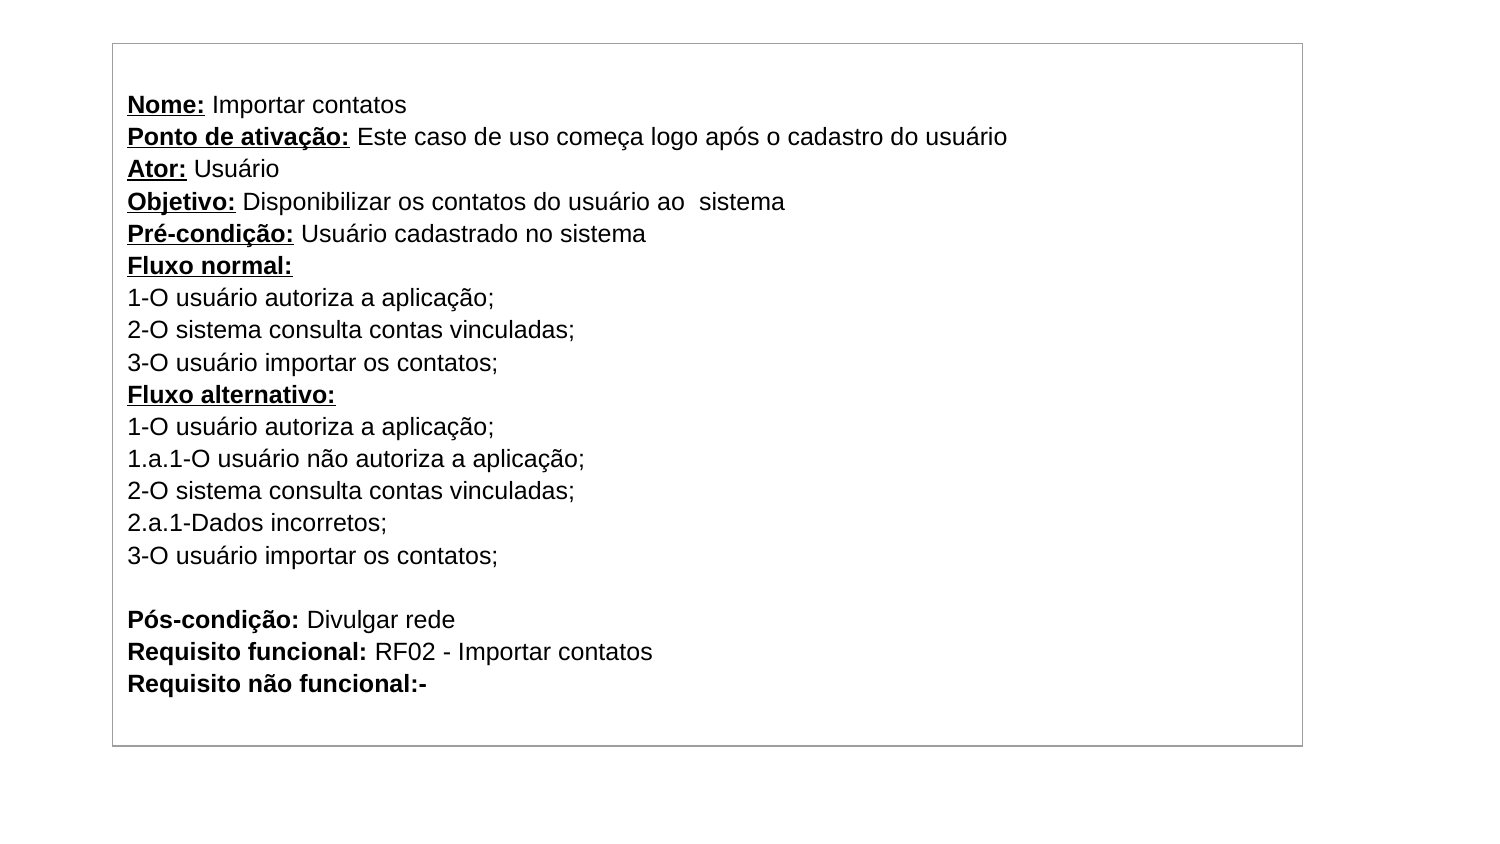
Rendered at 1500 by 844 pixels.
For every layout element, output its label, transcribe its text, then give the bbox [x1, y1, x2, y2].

table_header Nome: Importar contatos Ponto de ativação: Este caso de uso começa logo após o cadastro do usuário Ator: Usuário Objetivo: Disponibilizar os contatos do usuário ao sistema Pré-condição: Usuário cadastrado no sistema Fluxo normal: 1-O usuário autoriza a aplicação; 2-O sistema consulta contas vinculadas; 3-O usuário importar os contatos; Fluxo alternativo: 1-O usuário autoriza a aplicação; 1.a.1-O usuário não autoriza a aplicação; 2-O sistema consulta contas vinculadas; 2.a.1-Dados incorretos; 3-O usuário importar os contatos; Pós-condição: Divulgar rede Requisito funcional: RF02 - Importar contatos Requisito não funcional:- [113, 44, 1302, 745]
